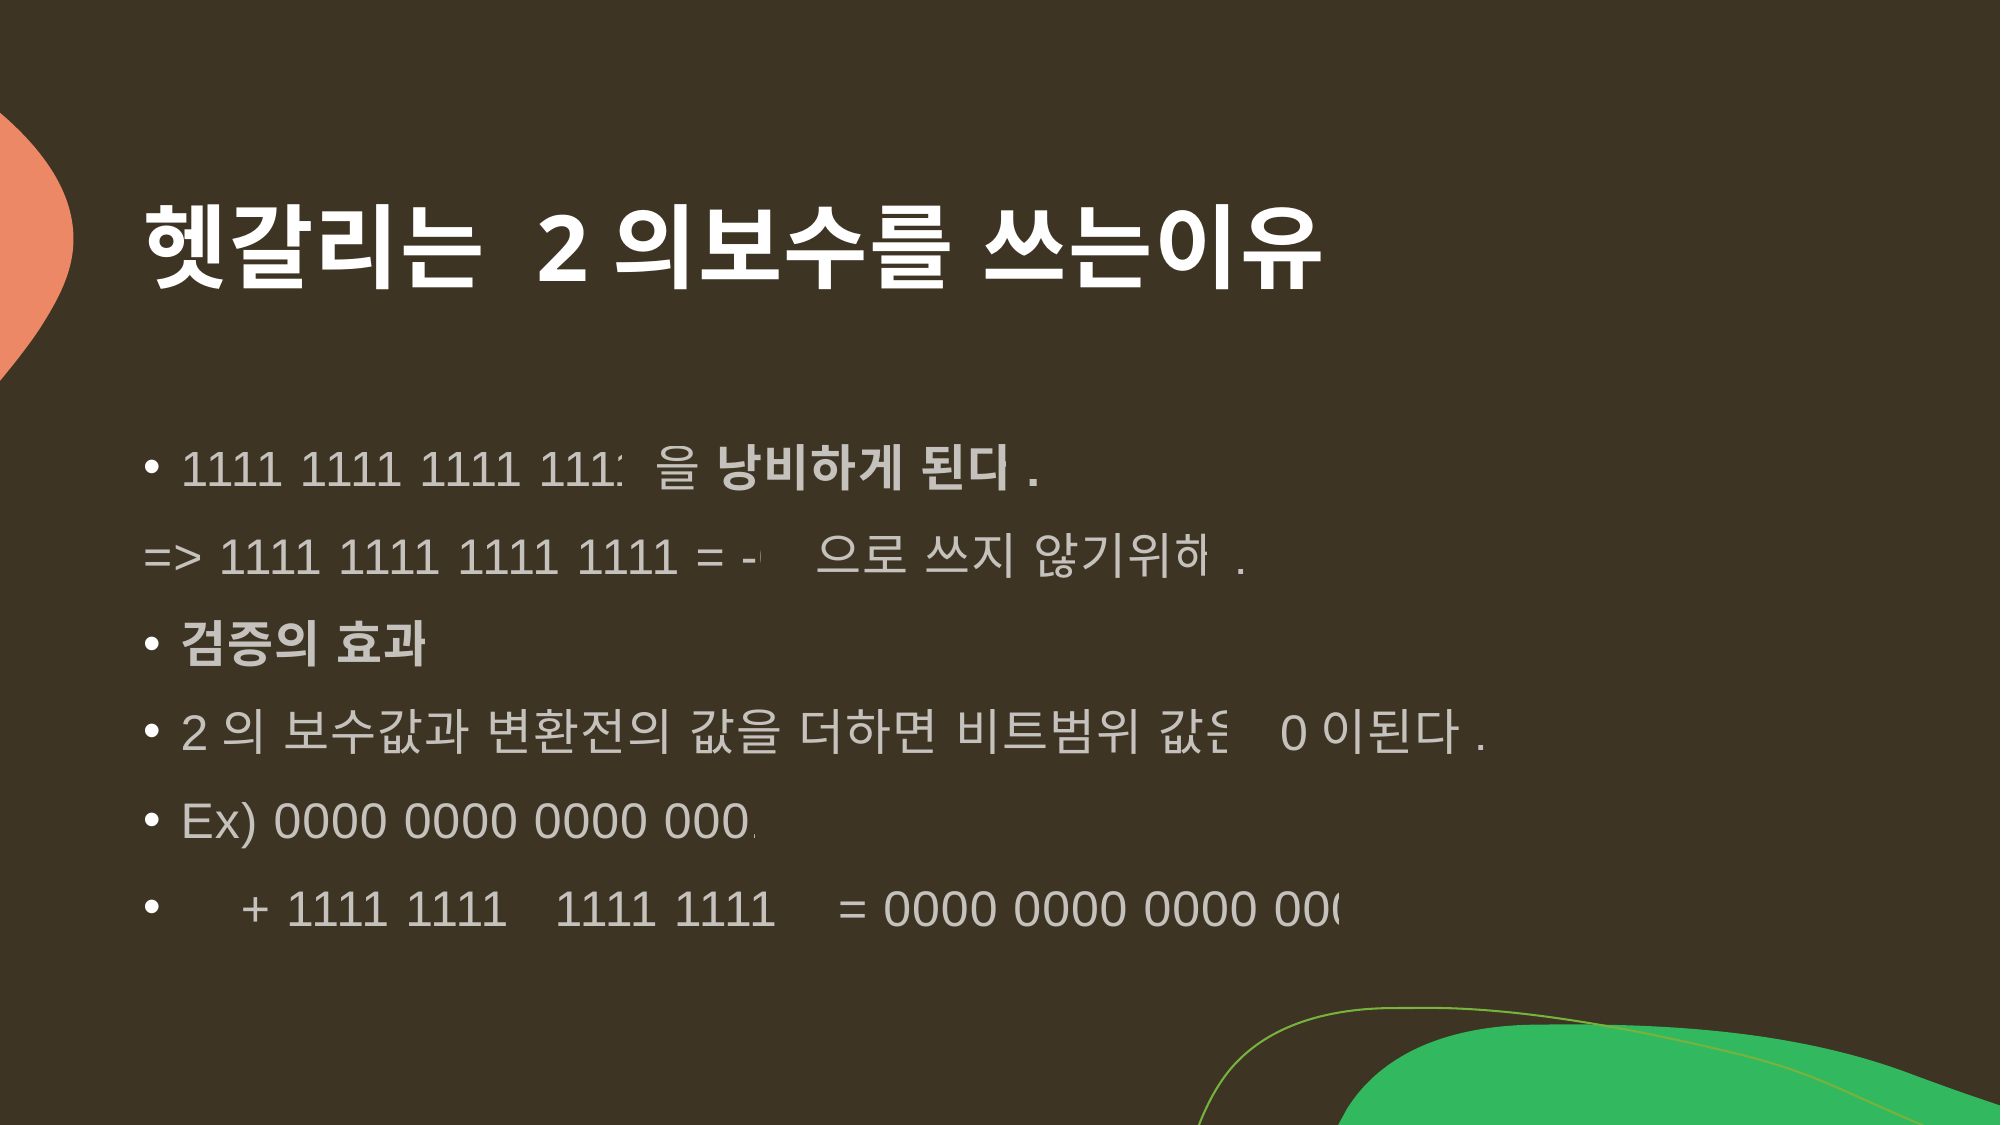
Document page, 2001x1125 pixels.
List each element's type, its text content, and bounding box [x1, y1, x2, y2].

title 헷갈리는 2의보수를 쓰는이유 [125, 115, 1875, 330]
list 1111 1111 1111 1111을 낭비하게 된다. => 1111 1111 1111 1111 = -0 으로 쓰지 않기위해. 검증의 효과 2의 보수값과 변환전의 값을 더하면 비트범위 값은 0이된다. Ex) 0000 0000 0000 0001 + 1111 1111 1111 1111 = 0000 0000 0000 0000 [125, 330, 1875, 958]
